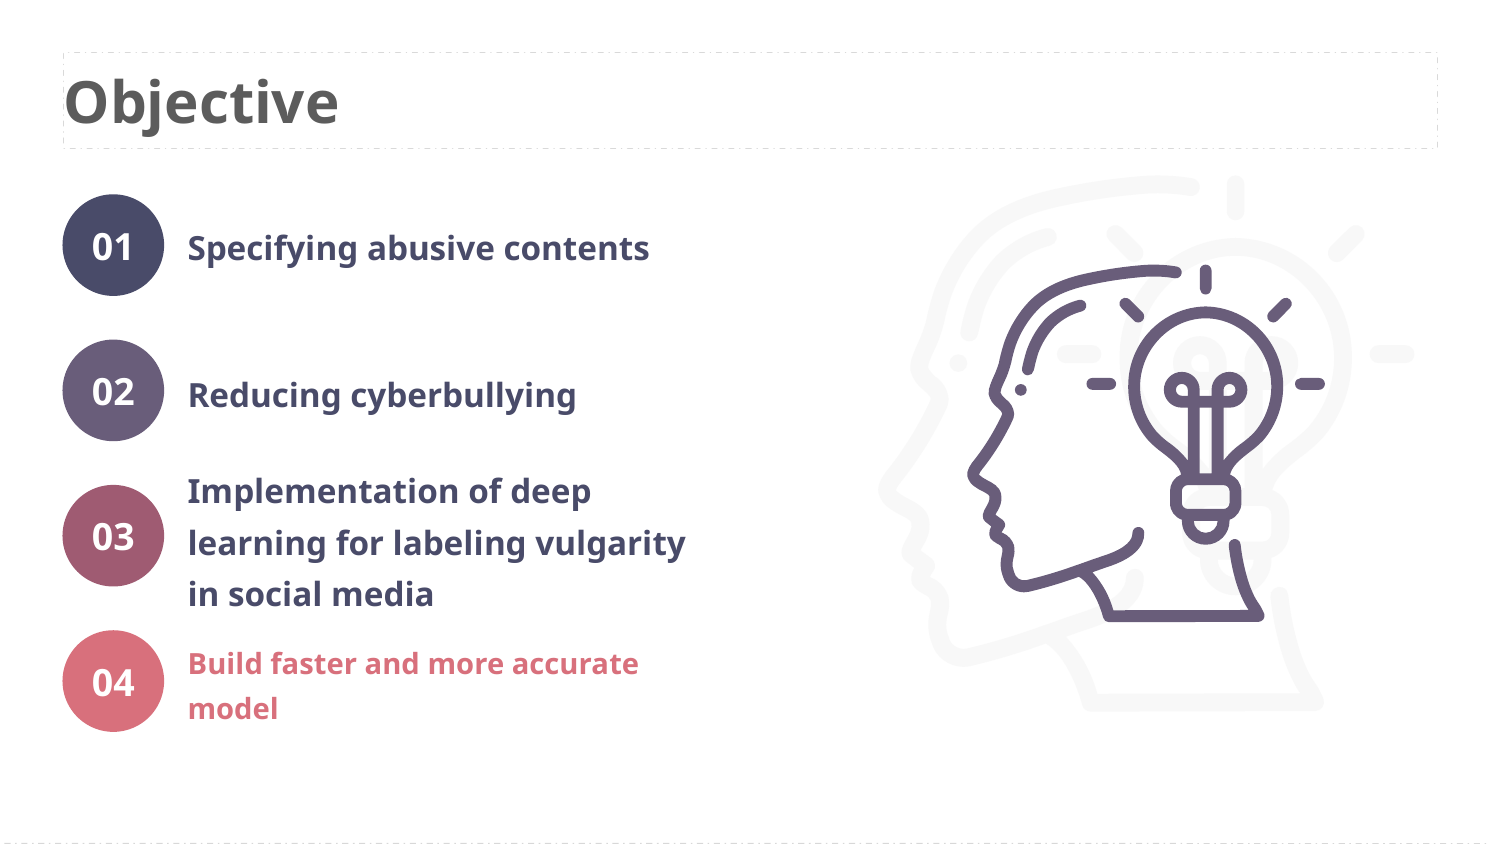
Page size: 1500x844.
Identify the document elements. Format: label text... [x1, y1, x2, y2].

text_box 01 [62, 194, 165, 296]
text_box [876, 174, 1415, 712]
text_box Build faster and more accurate model [187, 634, 688, 726]
text_box Specifying abusive contents [187, 163, 792, 261]
text_box Implementation of deep learning for labeling vulgarity in social media [187, 457, 688, 614]
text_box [966, 264, 1326, 623]
text_box 03 [62, 484, 165, 587]
text_box Reducing cyberbullying [187, 367, 699, 450]
text_box 04 [62, 630, 165, 732]
text_box 02 [62, 339, 165, 442]
text_box Objective [63, 52, 1438, 149]
